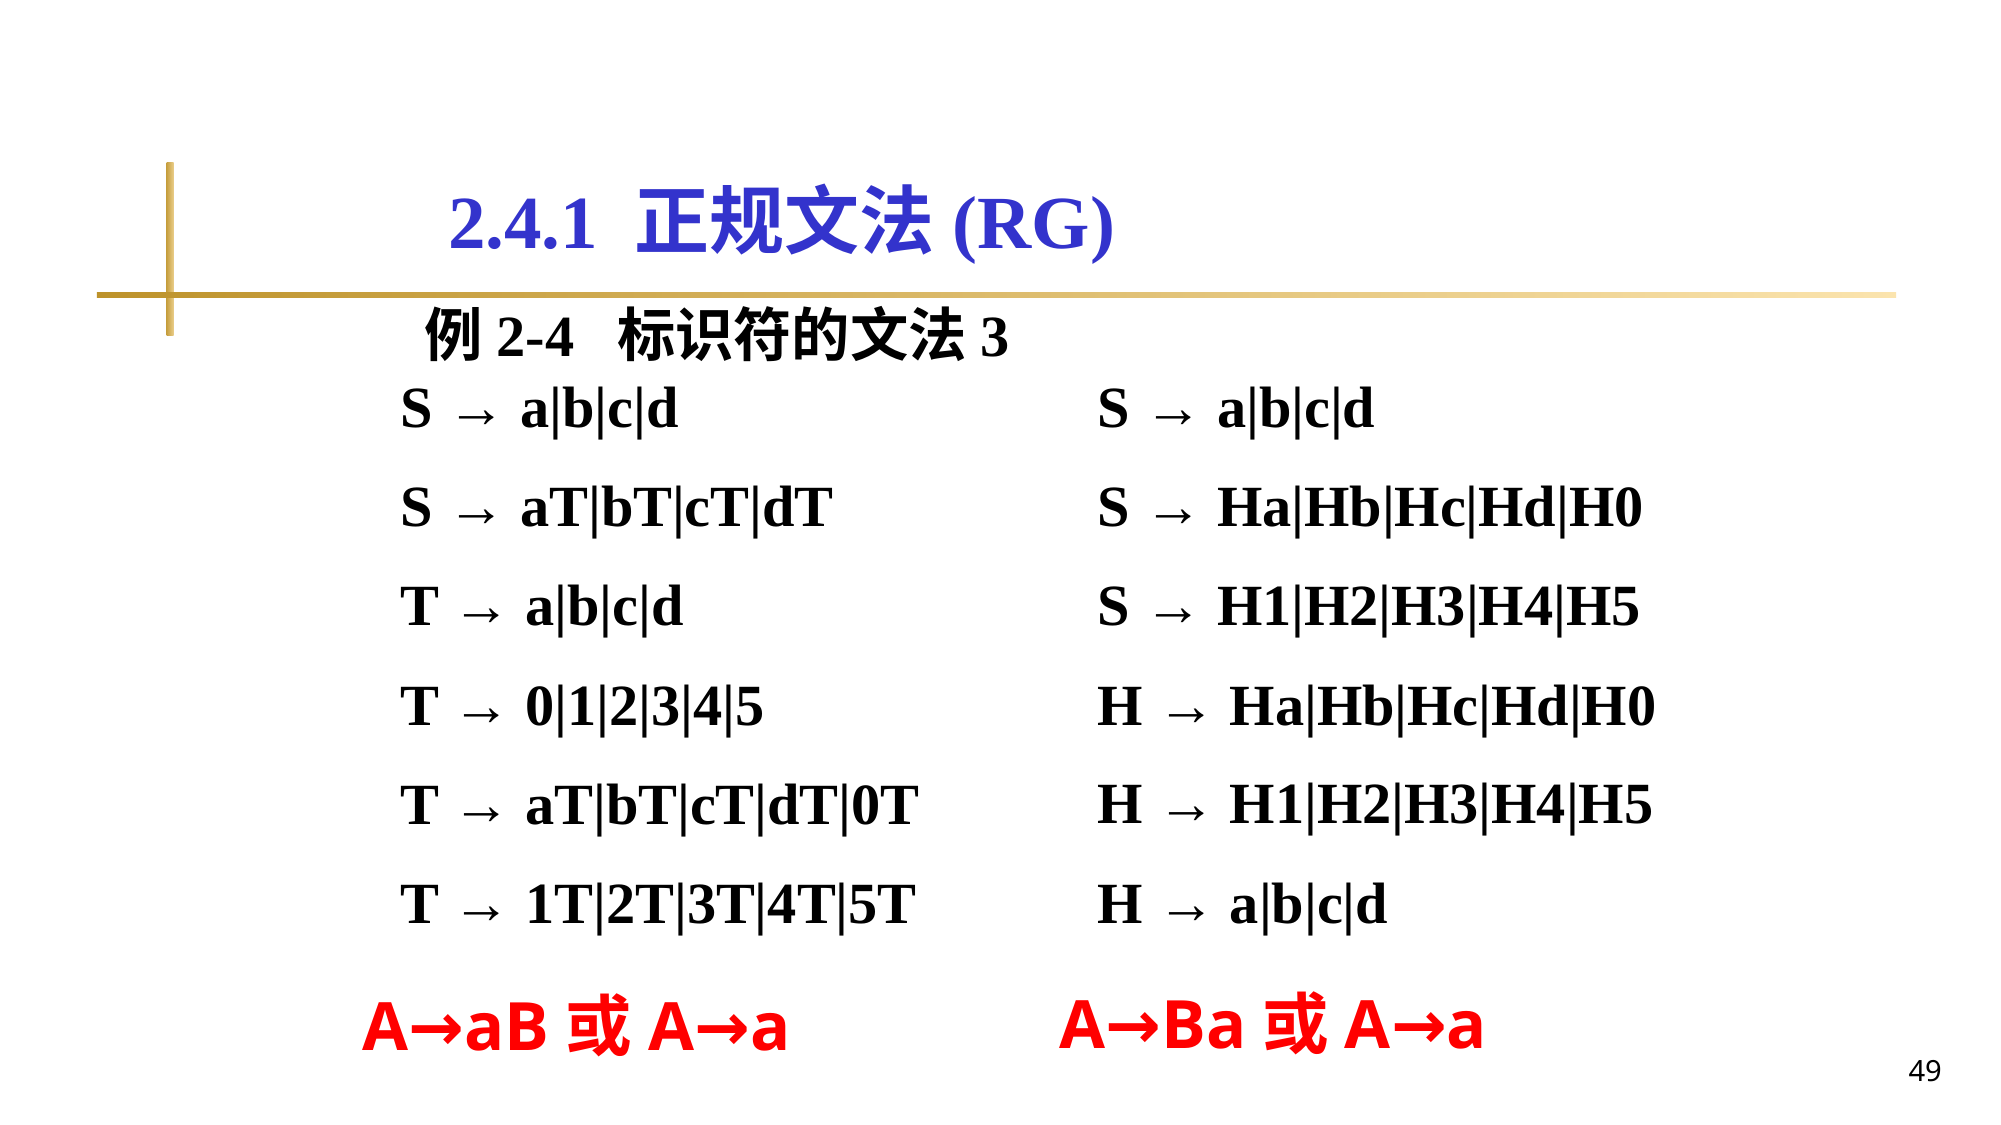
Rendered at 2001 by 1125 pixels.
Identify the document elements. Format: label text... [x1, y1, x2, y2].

title 2.4.1 正规文法(RG) [433, 31, 1712, 271]
text_box S → a|b|c|d S → Ha|Hb|Hc|Hd|H0 S → H1|H2|H3|H4|H5 H → Ha|Hb|Hc|Hd|H0 H → H1|H2|H3|H4|H5 H → a|b|c|d [1082, 361, 1698, 988]
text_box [349, 974, 1500, 1073]
list S → a|b|c|d S → aT|bT|cT|dT T → a|b|c|d T → 0|1|2|3|4|5 T → aT|bT|cT|dT|0T T → 1T|2T|3T|4T|5T [385, 361, 965, 972]
text_box 例2-4 标识符的文法3 [409, 290, 1244, 376]
slide_number 49 [1540, 1023, 1958, 1100]
